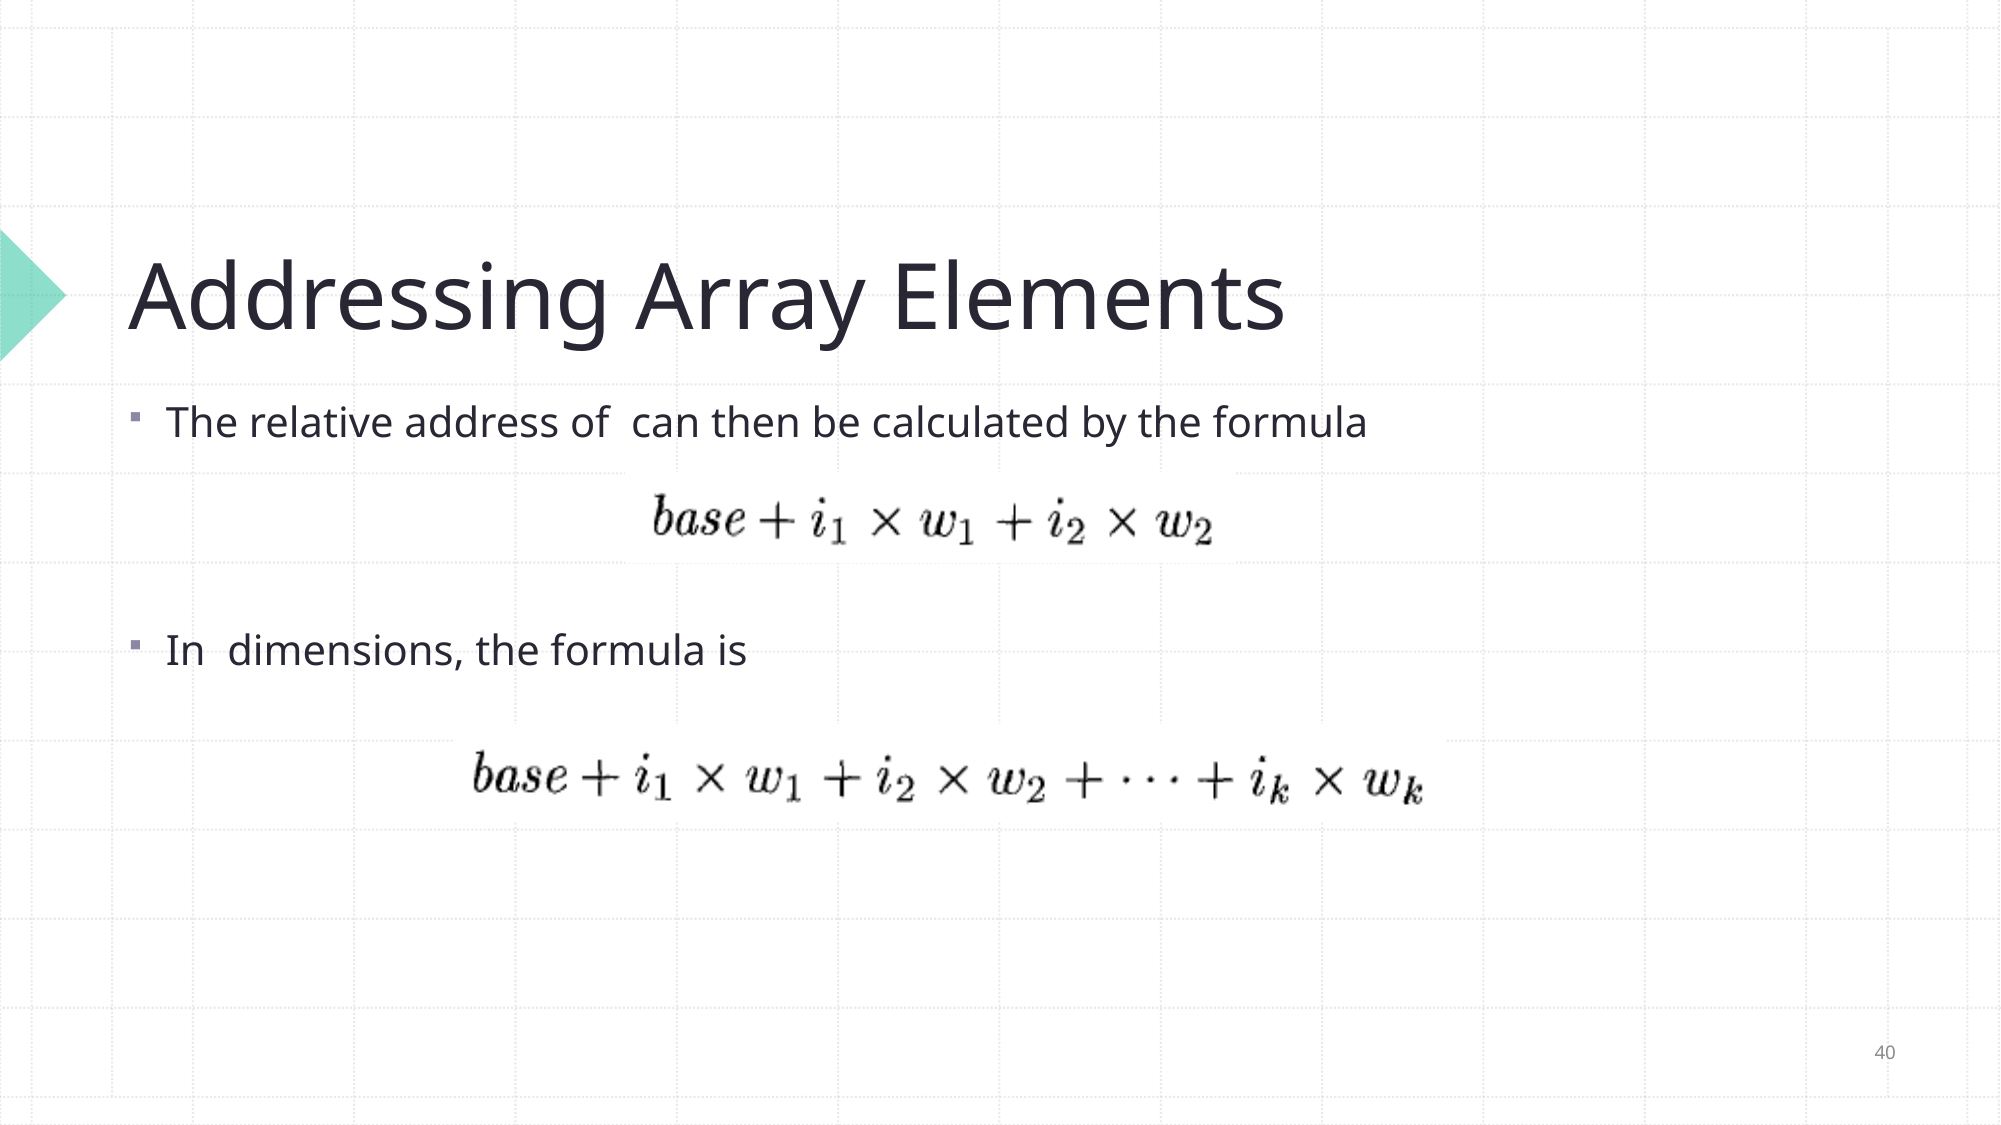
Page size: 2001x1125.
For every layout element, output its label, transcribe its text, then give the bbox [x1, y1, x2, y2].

picture [453, 724, 1446, 821]
slide_number 40 [1805, 1019, 1966, 1089]
title Addressing Array Elements [113, 119, 1808, 356]
picture [624, 472, 1235, 563]
